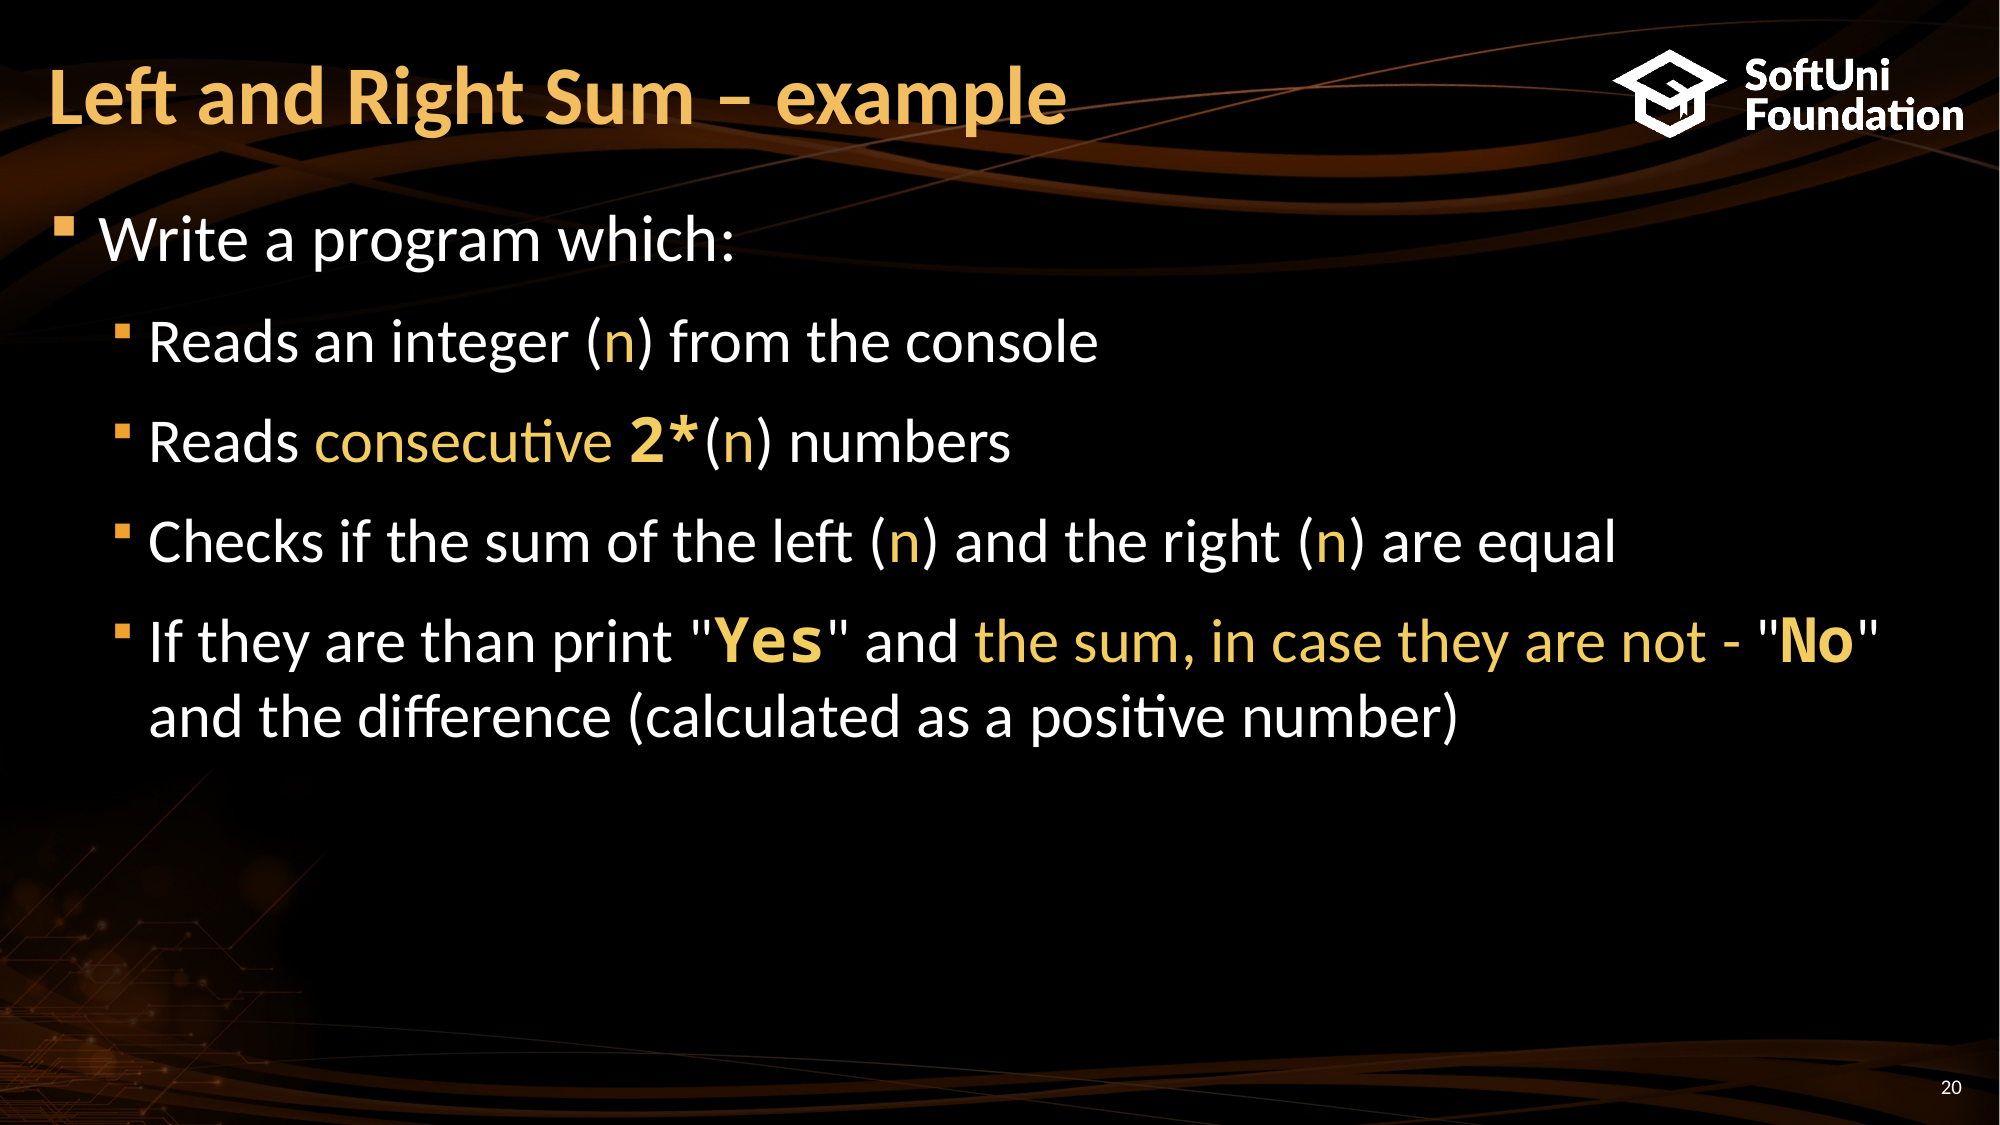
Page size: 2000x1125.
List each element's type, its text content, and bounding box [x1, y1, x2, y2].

list Write a program which: Reads an integer (n) from the console Reads consecutive 2*(n) numbers Checks if the sum of the left (n) and the right (n) are equal If they are than print "Yes" and the sum, in case they are not - "No" and the difference (calculated as a positive number) [31, 188, 1968, 1103]
title Left and Right Sum – example [30, 6, 1602, 189]
picture [0, 0, 2000, 1125]
